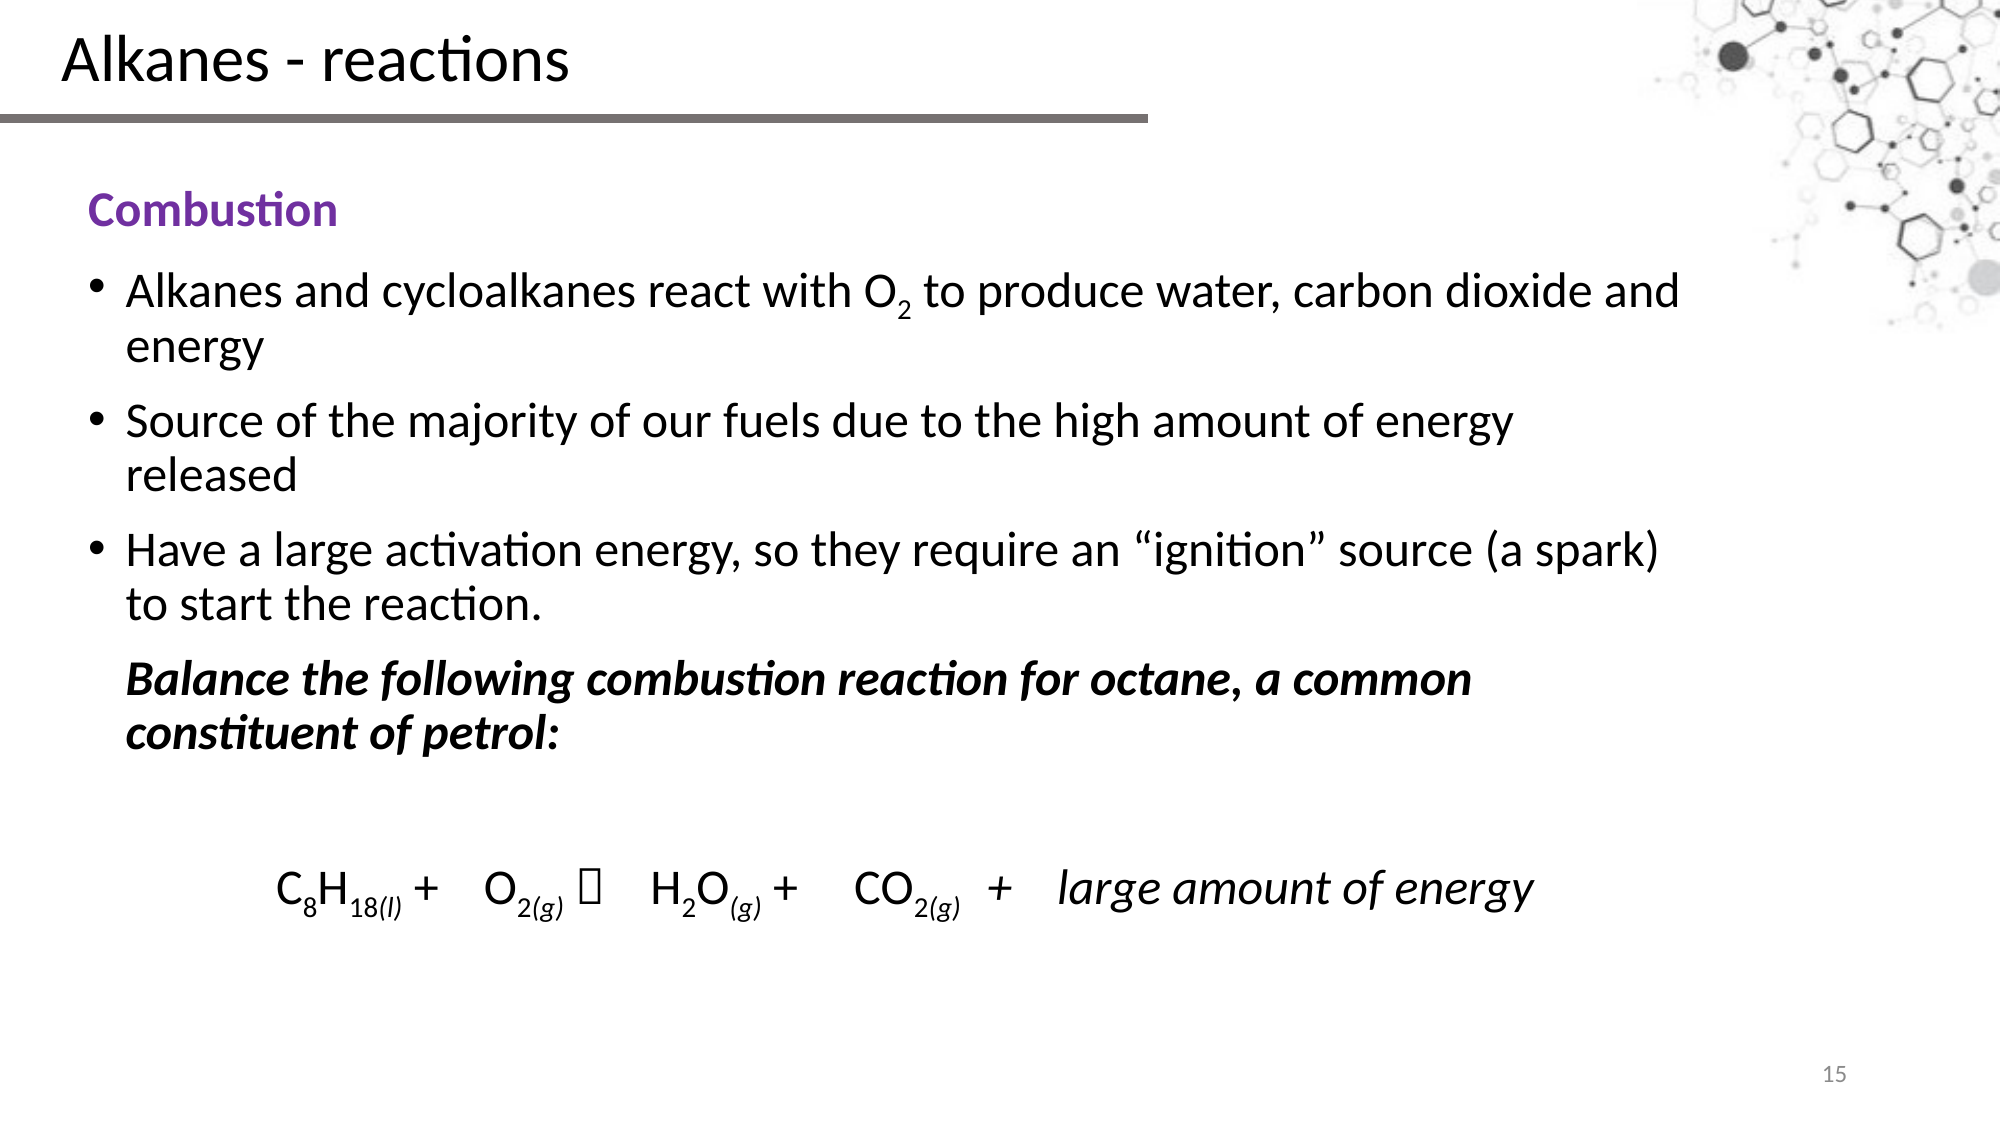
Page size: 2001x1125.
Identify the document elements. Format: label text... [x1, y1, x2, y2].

text_box Alkanes - reactions [46, 7, 1269, 103]
picture [1637, 0, 2000, 353]
text_box Combustion Alkanes and cycloalkanes react with O2 to produce water, carbon dioxide and energy Source of the majority of our fuels due to the high amount of energy released Have a large activation energy, so they require an “ignition” source (a spark) to start the reaction. Balance the following combustion reaction for octane, a common constituent of petrol: C8H18(l) + O2(g)  H2O(g) + CO2(g) + large amount of energy [73, 175, 1699, 851]
text_box [0, 114, 1148, 123]
slide_number 15 [1412, 1042, 1863, 1103]
